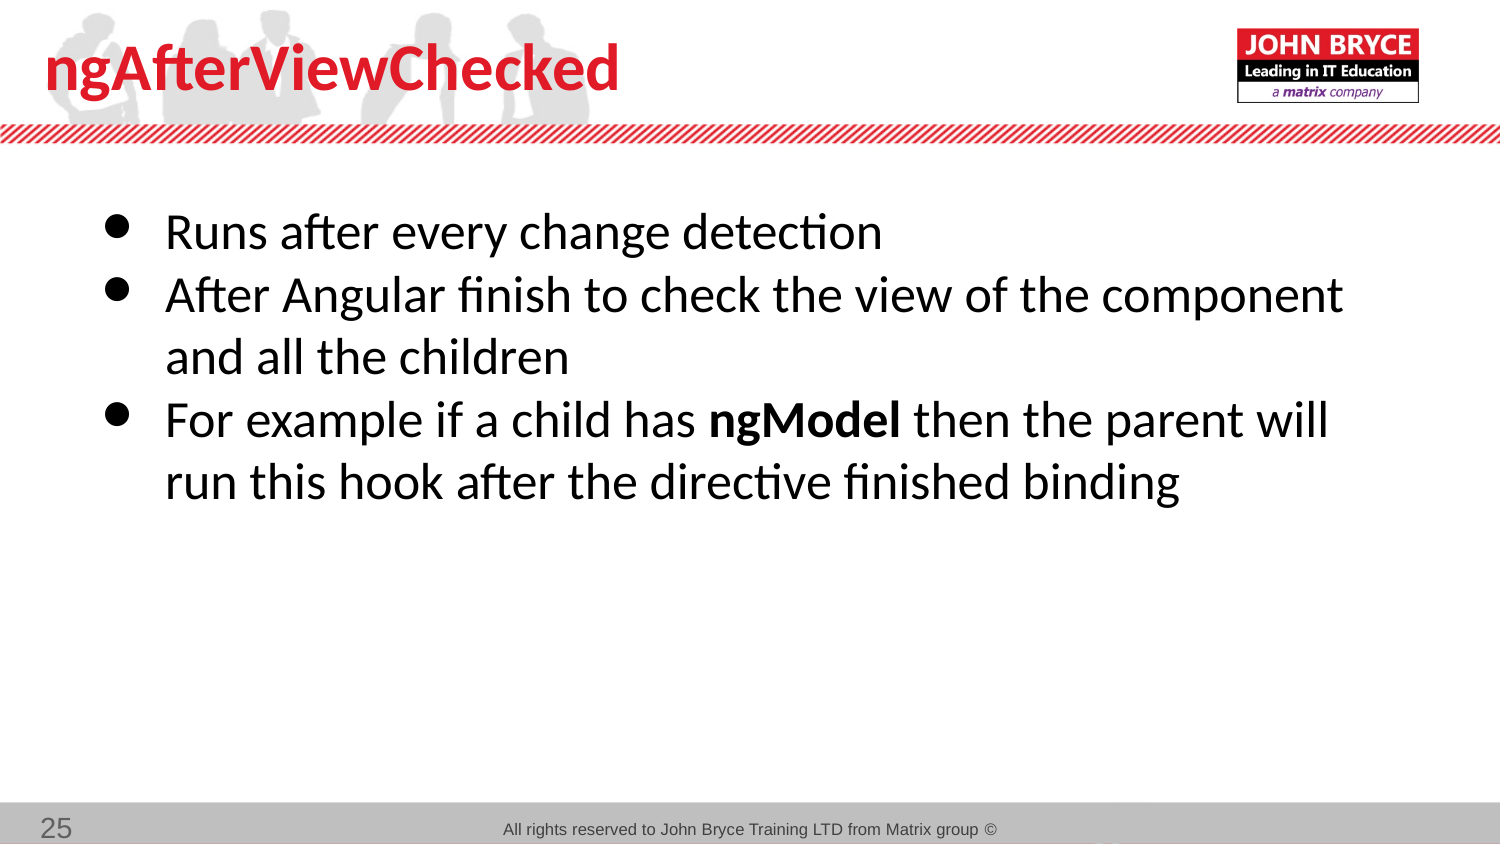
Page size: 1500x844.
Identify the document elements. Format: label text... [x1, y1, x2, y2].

title ngAfterViewChecked [29, 15, 1022, 112]
list Runs after every change detection After Angular finish to check the view of the component and all the children For example if a child has ngModel then the parent will run this hook after the directive finished binding [75, 182, 1425, 786]
picture [0, 0, 1500, 802]
